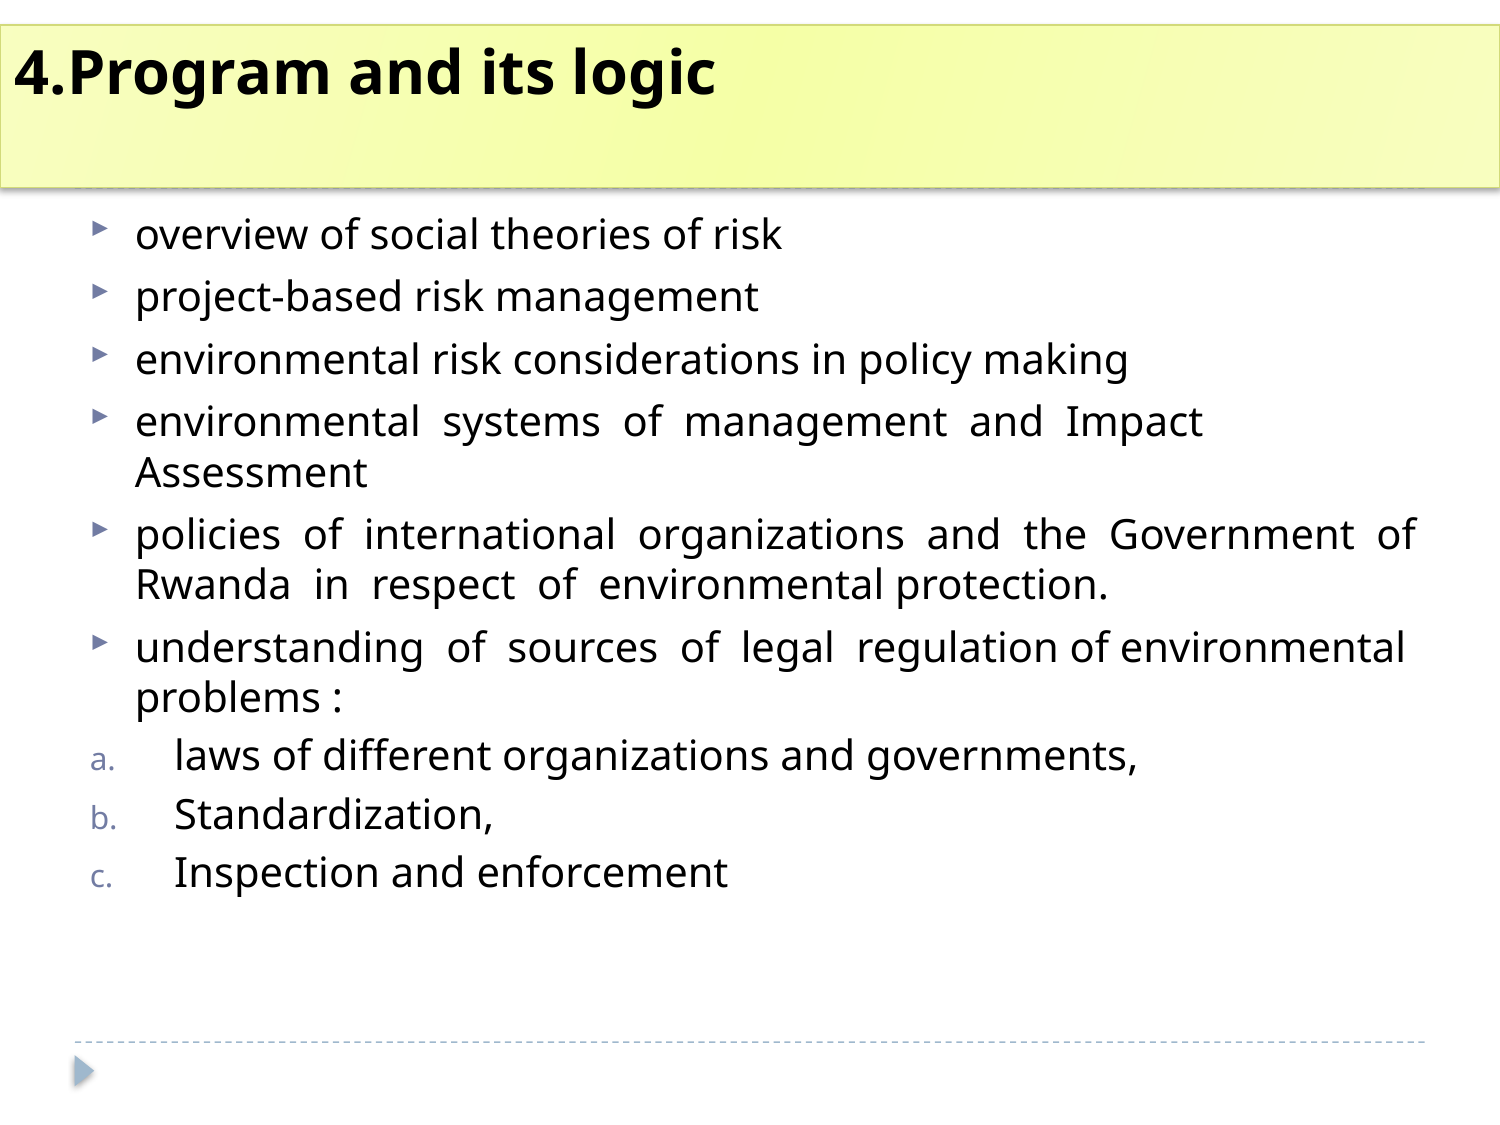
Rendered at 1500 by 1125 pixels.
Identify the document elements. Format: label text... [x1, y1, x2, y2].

list overview of social theories of risk project-based risk management environmental risk considerations in policy making environmental systems of management and Impact Assessment policies of international organizations and the Government of Rwanda in respect of environmental protection. understanding of sources of legal regulation of environmental problems : laws of different organizations and governments, Standardization, Inspection and enforcement [75, 200, 1459, 1010]
title 4.Program and its logic [0, 24, 1500, 188]
